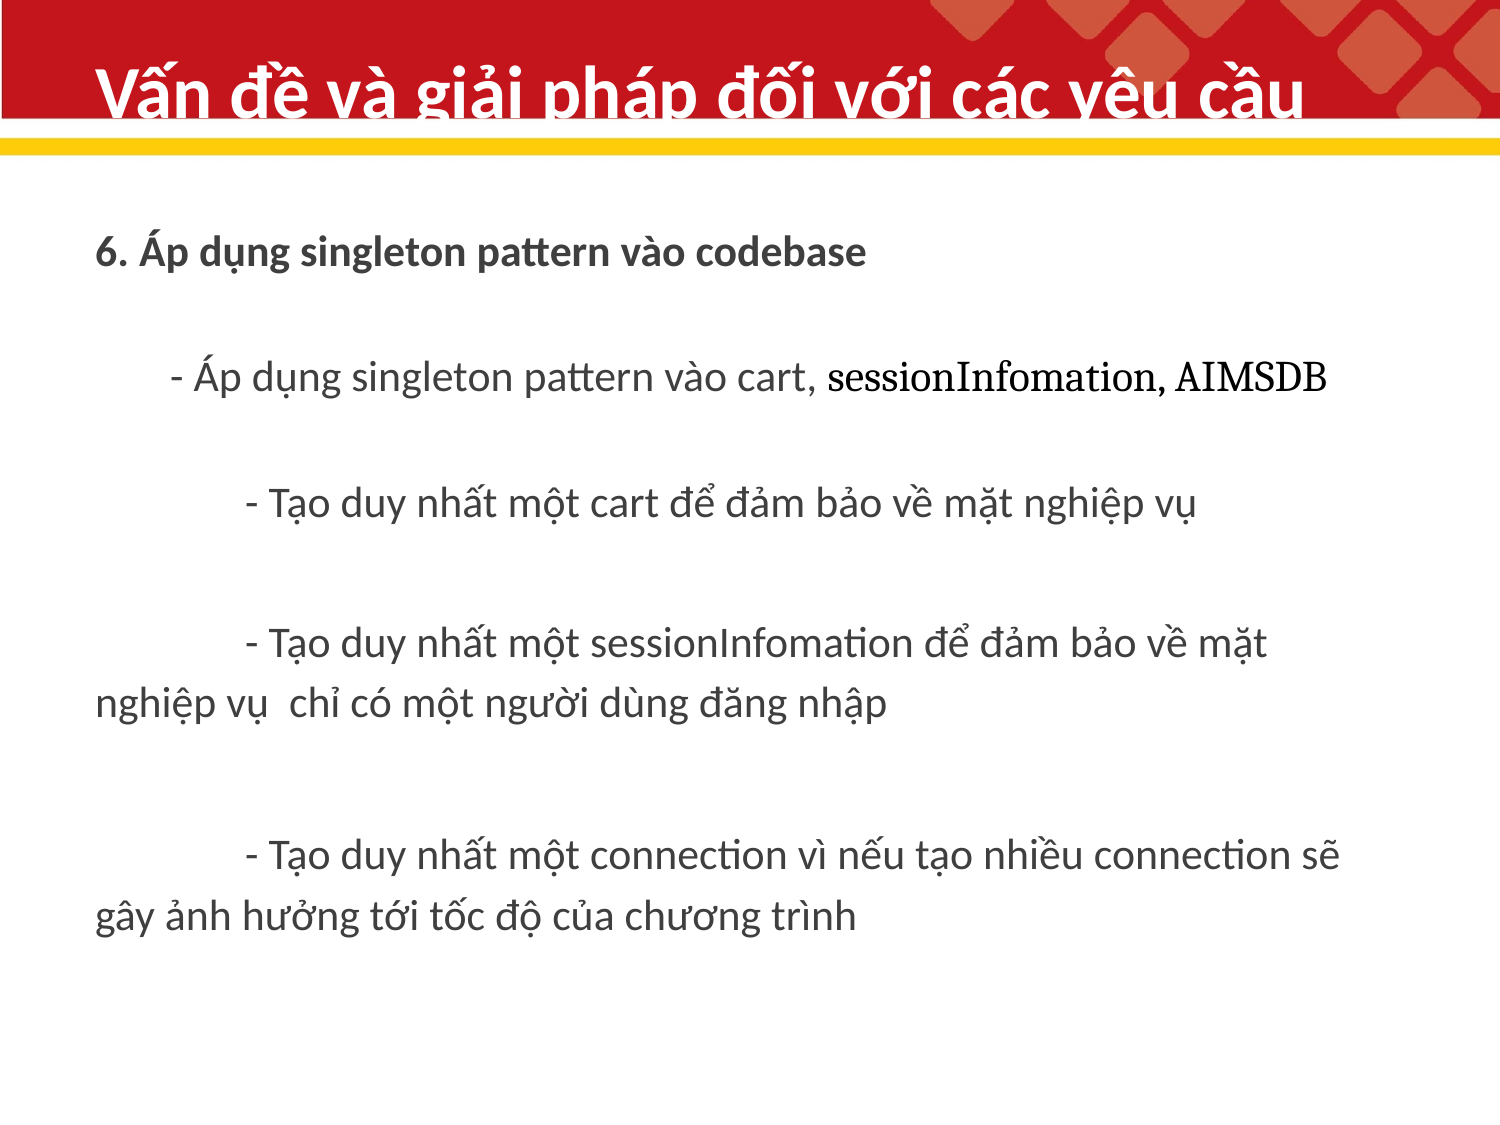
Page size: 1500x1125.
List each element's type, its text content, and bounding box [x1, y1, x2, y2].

title Vấn đề và giải pháp đối với các yêu cầu [80, 0, 1397, 204]
list 6. Áp dụng singleton pattern vào codebase - Áp dụng singleton pattern vào cart, sessionInfomation, AIMSDB - Tạo duy nhất một cart để đảm bảo về mặt nghiệp vụ - Tạo duy nhất một sessionInfomation để đảm bảo về mặt nghiệp vụ chỉ có một người dùng đăng nhập - Tạo duy nhất một connection vì nếu tạo nhiều connection sẽ gây ảnh hưởng tới tốc độ của chương trình [80, 220, 1397, 1025]
picture [0, 0, 1500, 1125]
